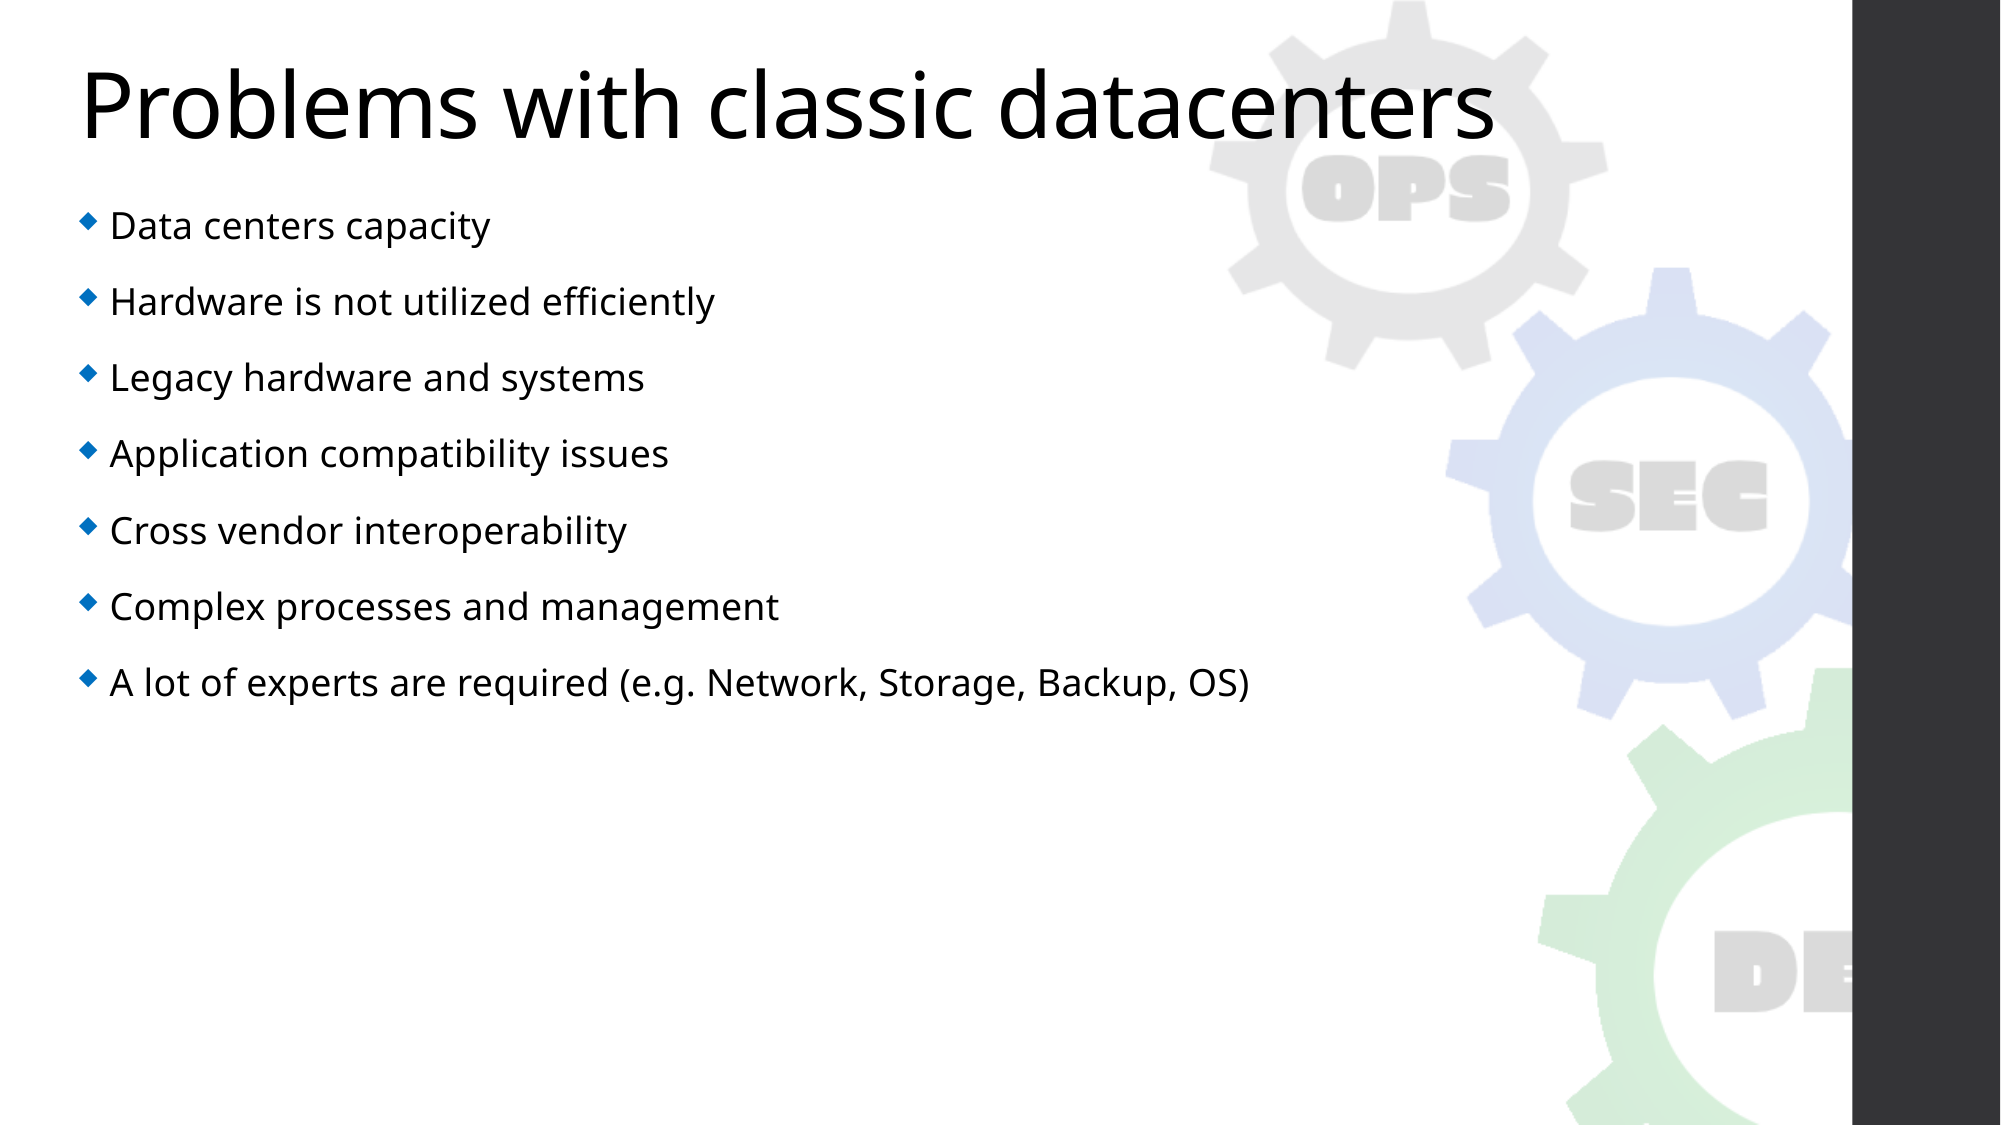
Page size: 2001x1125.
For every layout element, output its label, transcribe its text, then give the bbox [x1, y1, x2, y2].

list Data centers capacity Hardware is not utilized efficiently Legacy hardware and systems Application compatibility issues Cross vendor interoperability Complex processes and management A lot of experts are required (e.g. Network, Storage, Backup, OS) [64, 198, 1797, 1073]
title Problems with classic datacenters [64, 33, 1797, 166]
